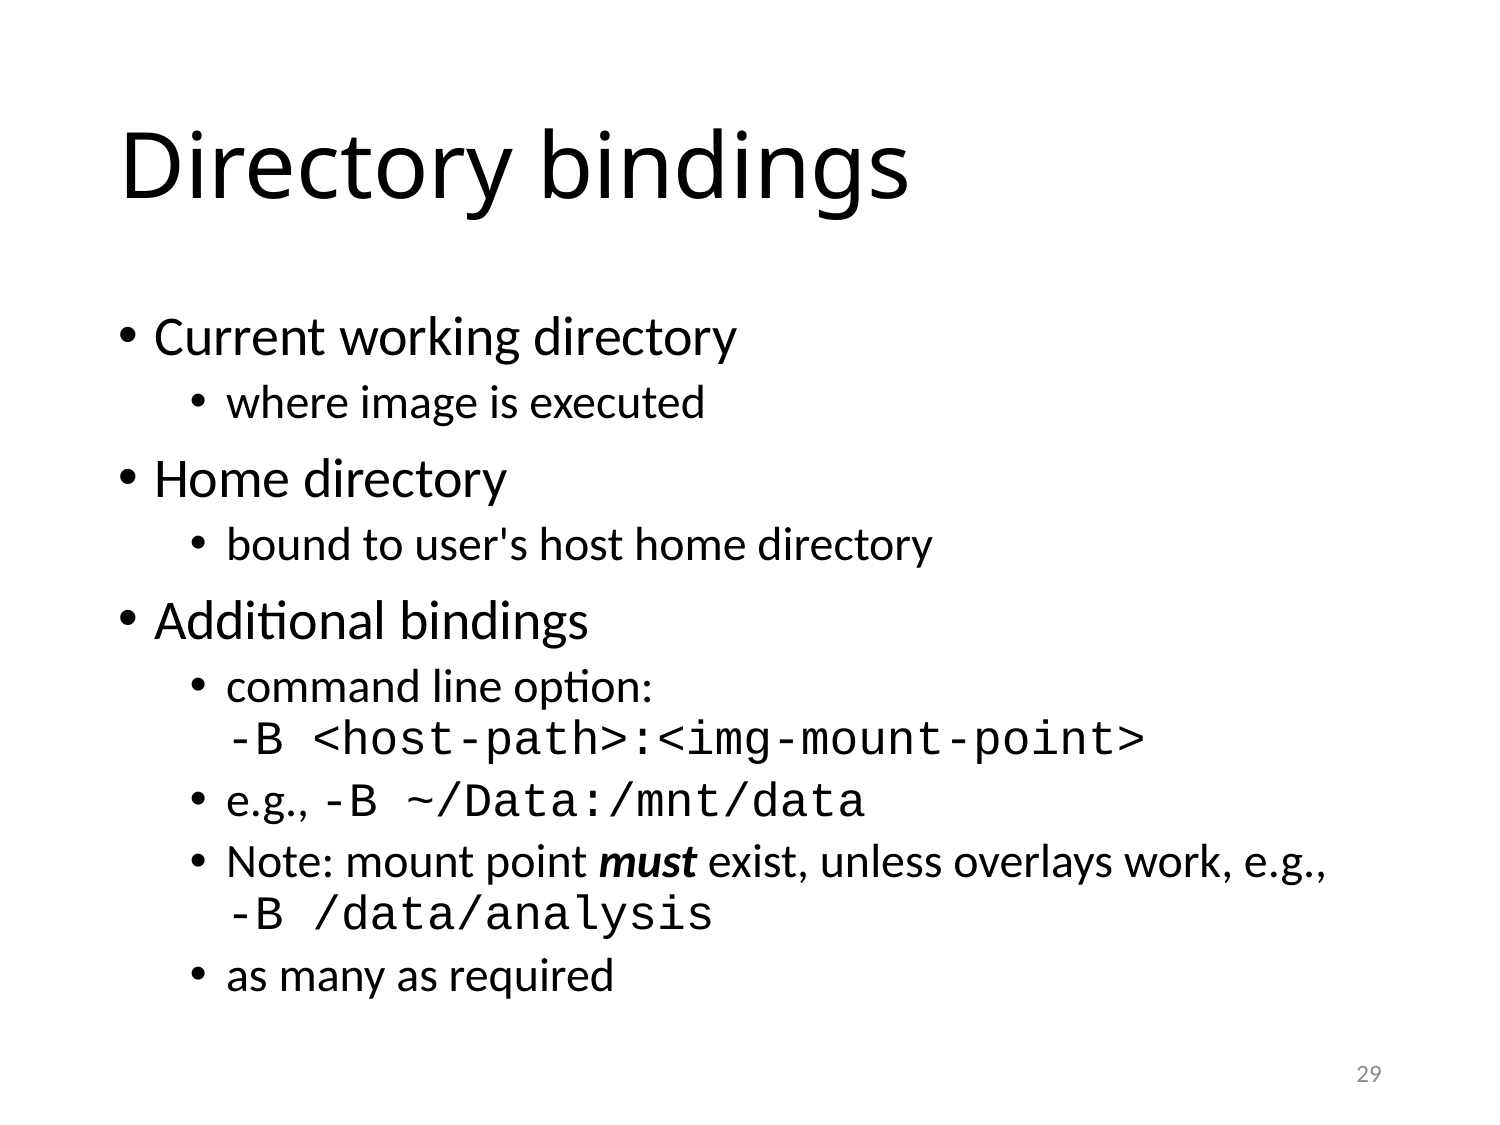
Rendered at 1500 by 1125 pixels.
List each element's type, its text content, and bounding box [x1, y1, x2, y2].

list Current working directory where image is executed Home directory bound to user's host home directory Additional bindings command line option: -B <host-path>:<img-mount-point> e.g., -B ~/Data:/mnt/data Note: mount point must exist, unless overlays work, e.g., -B /data/analysis as many as required [103, 299, 1397, 1014]
title Directory bindings [103, 59, 1397, 278]
slide_number 29 [1059, 1042, 1397, 1103]
